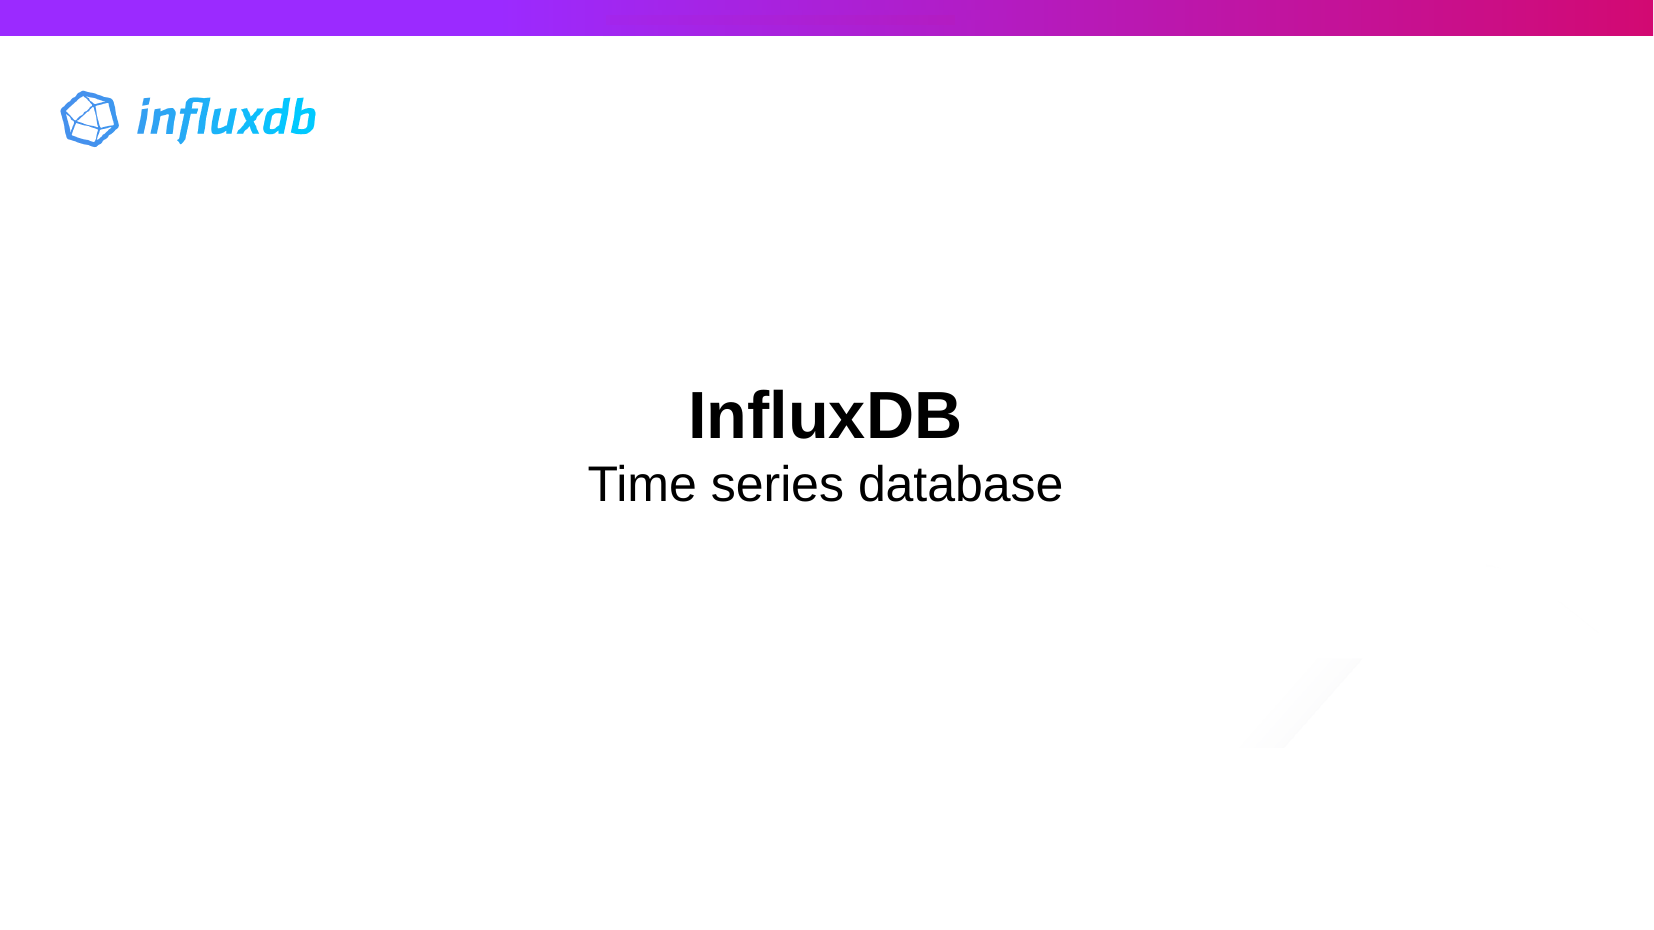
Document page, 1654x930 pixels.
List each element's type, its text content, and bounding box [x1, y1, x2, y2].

text_box [82, 37, 1569, 191]
text_box InfluxDB Time series database [82, 217, 1569, 756]
picture [0, 0, 1654, 930]
